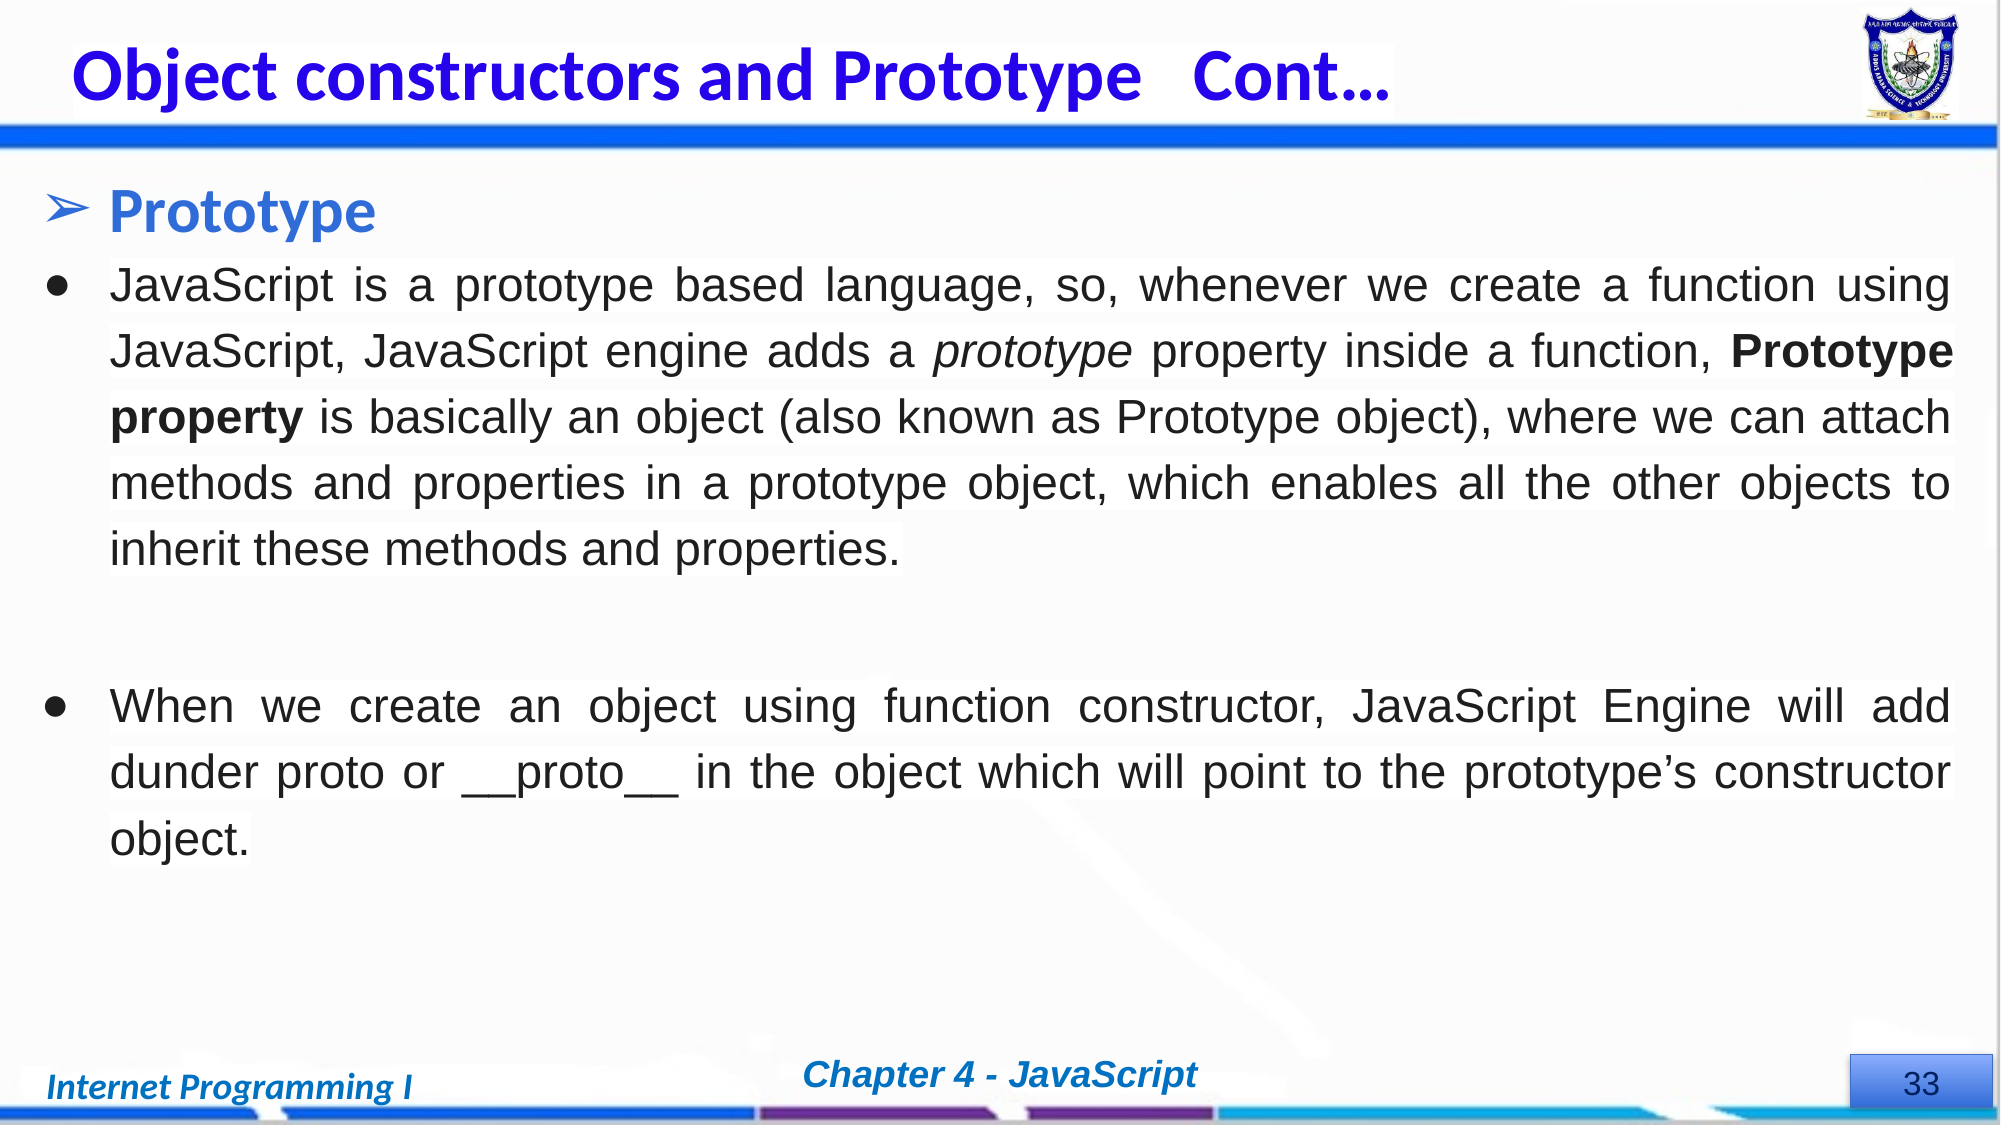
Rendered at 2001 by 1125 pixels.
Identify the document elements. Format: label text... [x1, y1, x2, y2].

slide_number Internet Programming I [31, 1054, 482, 1115]
list Prototype JavaScript is a prototype based language, so, whenever we create a function using JavaScript, JavaScript engine adds a prototype property inside a function, Prototype property is basically an object (also known as Prototype object), where we can attach methods and properties in a prototype object, which enables all the other objects to inherit these methods and properties. When we create an object using function constructor, JavaScript Engine will add dunder proto or __proto__ in the object which will point to the prototype’s constructor object. [19, 148, 1970, 1036]
footer Chapter 4 - JavaScript [662, 1042, 1338, 1103]
picture [0, 0, 2001, 1125]
title Object constructors and Prototype Cont… [23, 25, 1783, 128]
